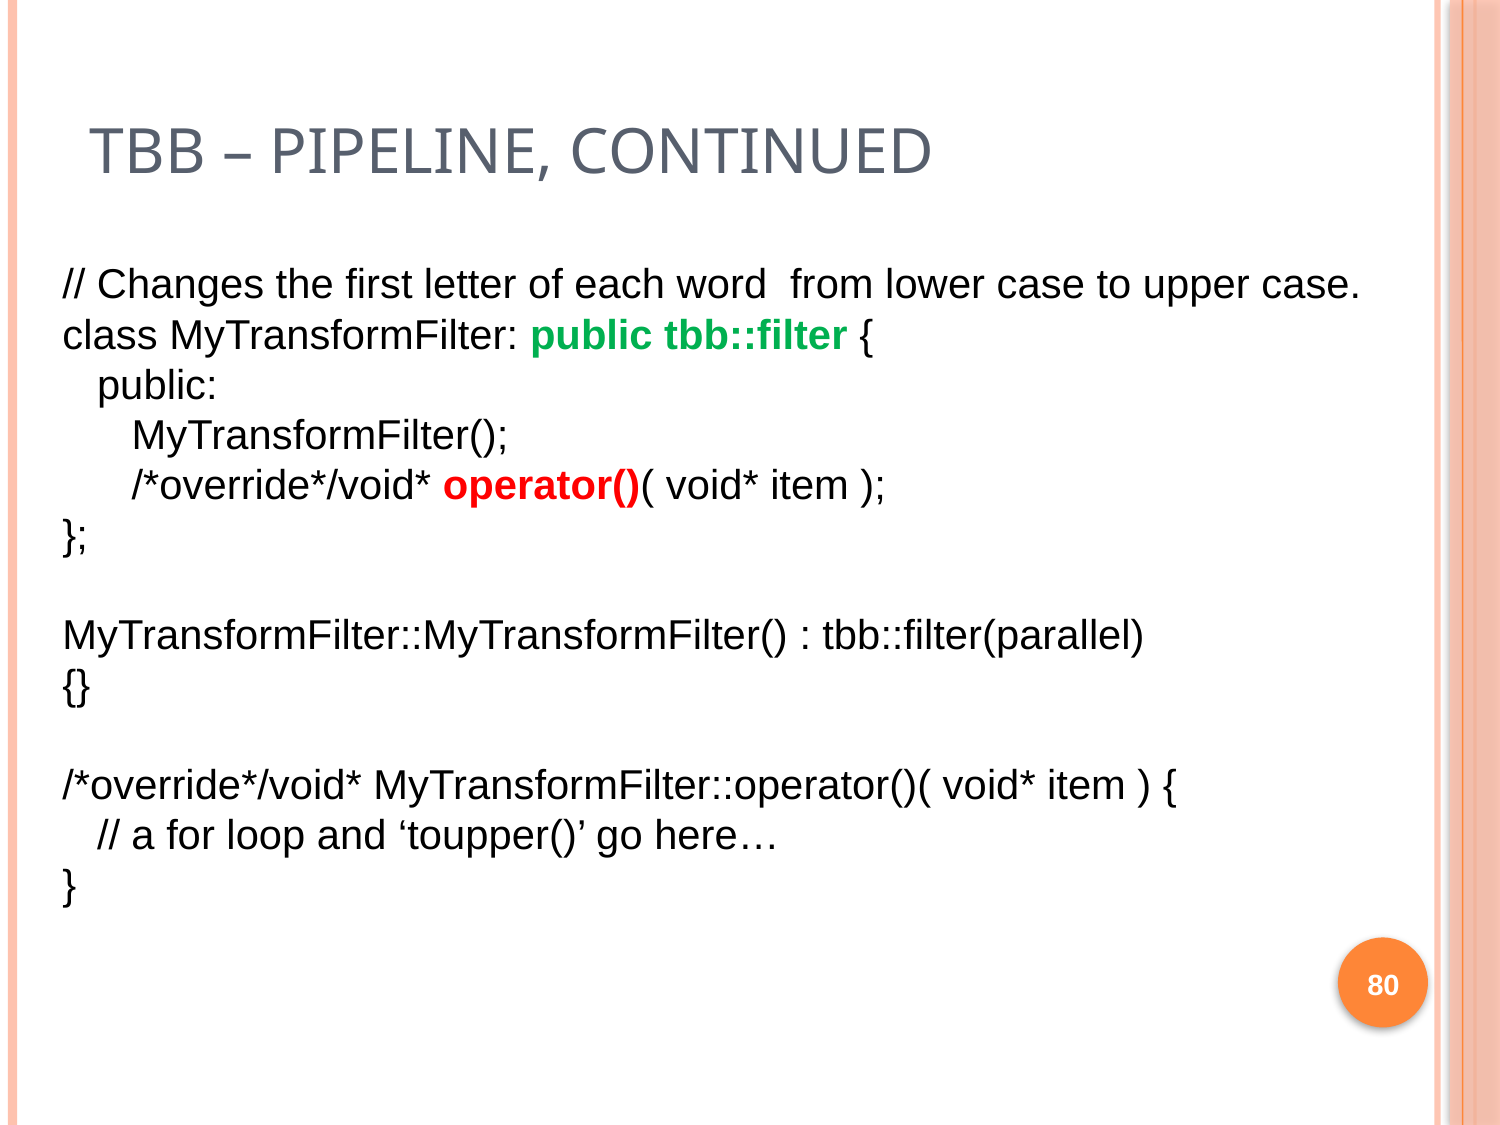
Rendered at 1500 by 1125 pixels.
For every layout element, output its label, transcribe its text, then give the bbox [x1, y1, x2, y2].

text_box // Changes the first letter of each word from lower case to upper case. class MyTransformFilter: public tbb::filter { public: MyTransformFilter(); /*override*/void* operator()( void* item ); }; MyTransformFilter::MyTransformFilter() : tbb::filter(parallel) {} /*override*/void* MyTransformFilter::operator()( void* item ) { // a for loop and ‘toupper()’ go here… } [47, 249, 1461, 915]
slide_number 80 [1333, 940, 1434, 1027]
title TBB – Pipeline, continued [75, 6, 1300, 194]
